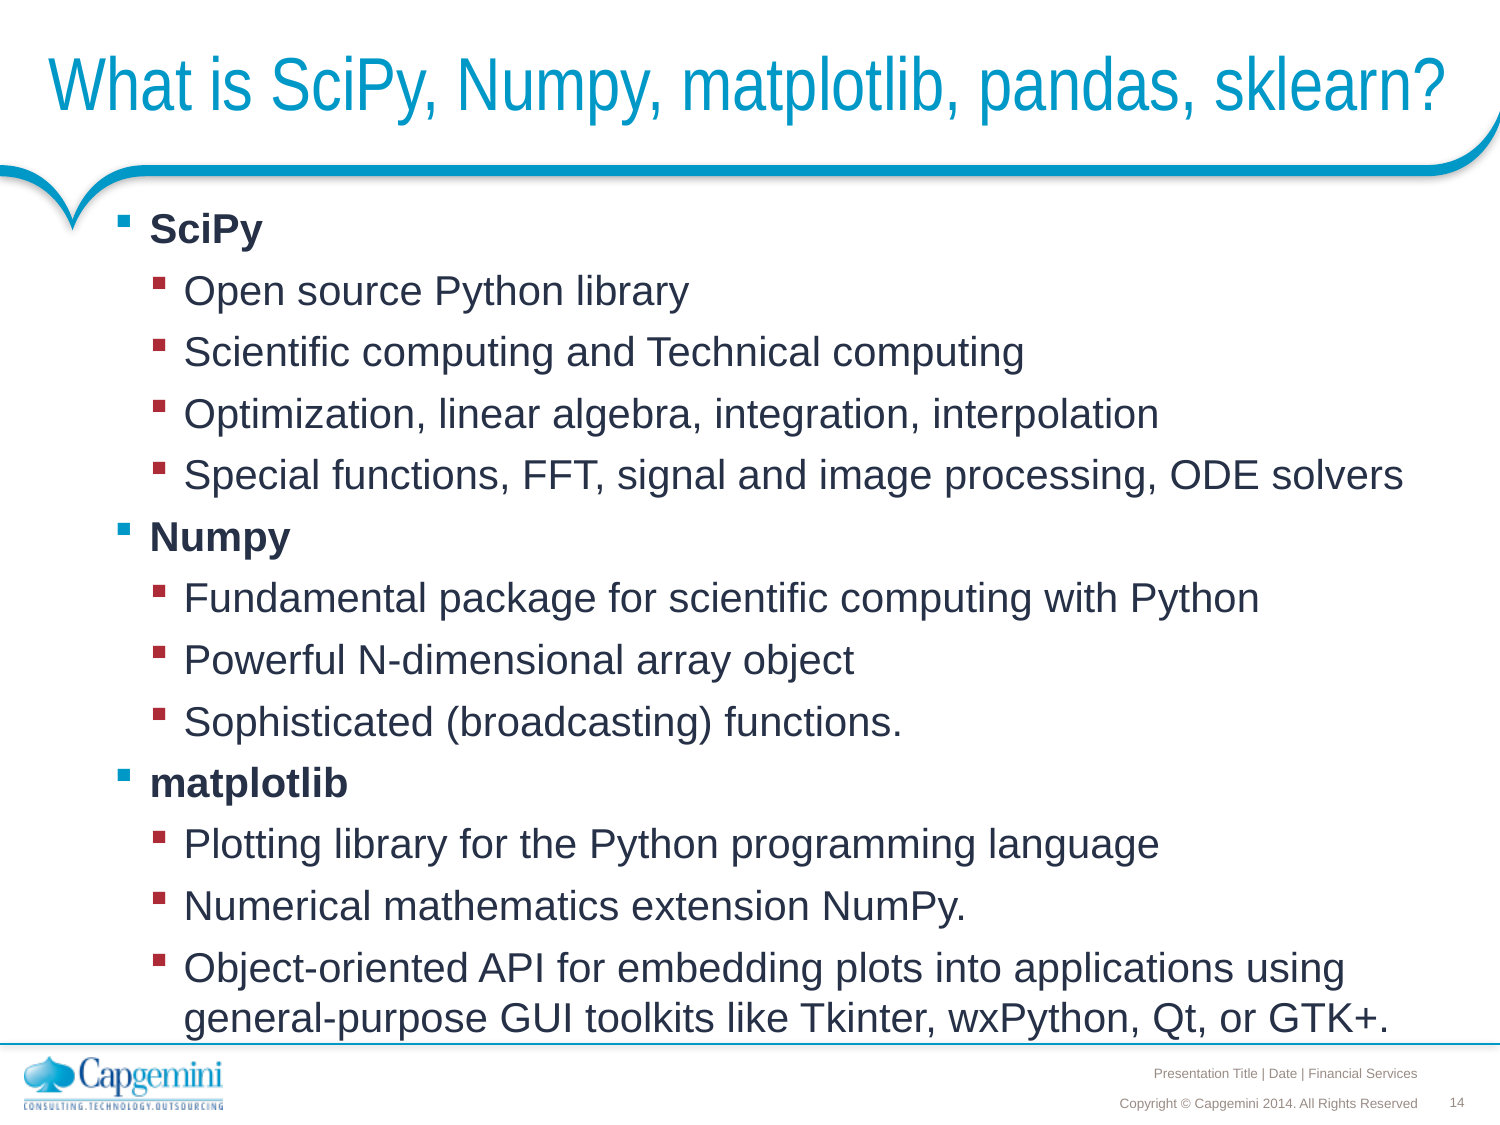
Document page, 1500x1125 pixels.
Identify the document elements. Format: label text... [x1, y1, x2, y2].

title What is SciPy, Numpy, matplotlib, pandas, sklearn? [0, 0, 1477, 161]
list SciPy Open source Python library Scientific computing and Technical computing Optimization, linear algebra, integration, interpolation Special functions, FFT, signal and image processing, ODE solvers Numpy Fundamental package for scientific computing with Python Powerful N-dimensional array object Sophisticated (broadcasting) functions. matplotlib Plotting library for the Python programming language Numerical mathematics extension NumPy. Object-oriented API for embedding plots into applications using general-purpose GUI toolkits like Tkinter, wxPython, Qt, or GTK+. [114, 190, 1437, 1069]
picture [24, 1056, 223, 1110]
